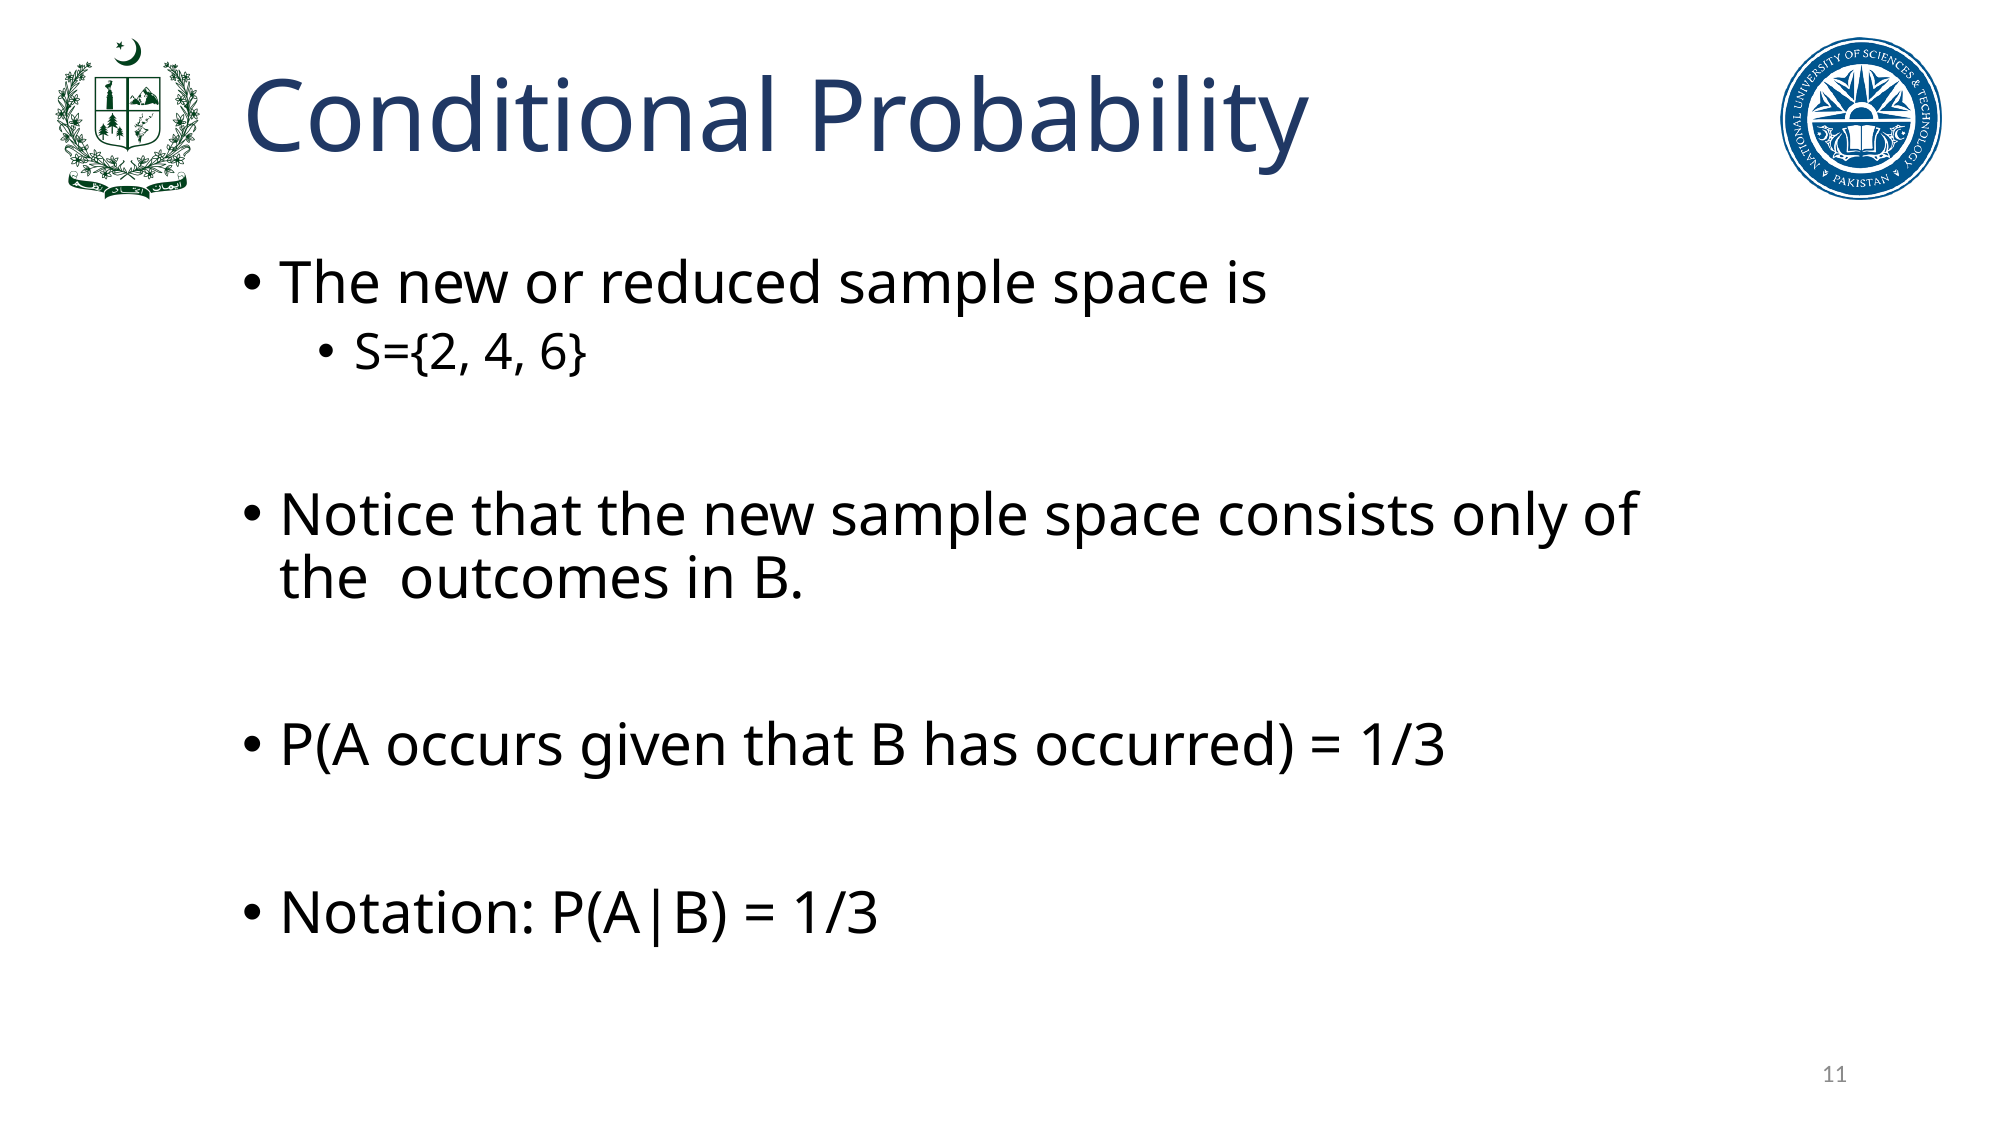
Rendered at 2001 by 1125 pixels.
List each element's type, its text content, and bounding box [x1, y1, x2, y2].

list The new or reduced sample space is S={2, 4, 6} Notice that the new sample space consists only of the outcomes in B. P(A occurs given that B has occurred) = 1/3 Notation: P(A|B) = 1/3 [227, 245, 1753, 1014]
slide_number 11 [1412, 1042, 1863, 1103]
picture [1780, 37, 1942, 200]
title Conditional Probability [227, 9, 1753, 228]
picture [55, 38, 200, 200]
